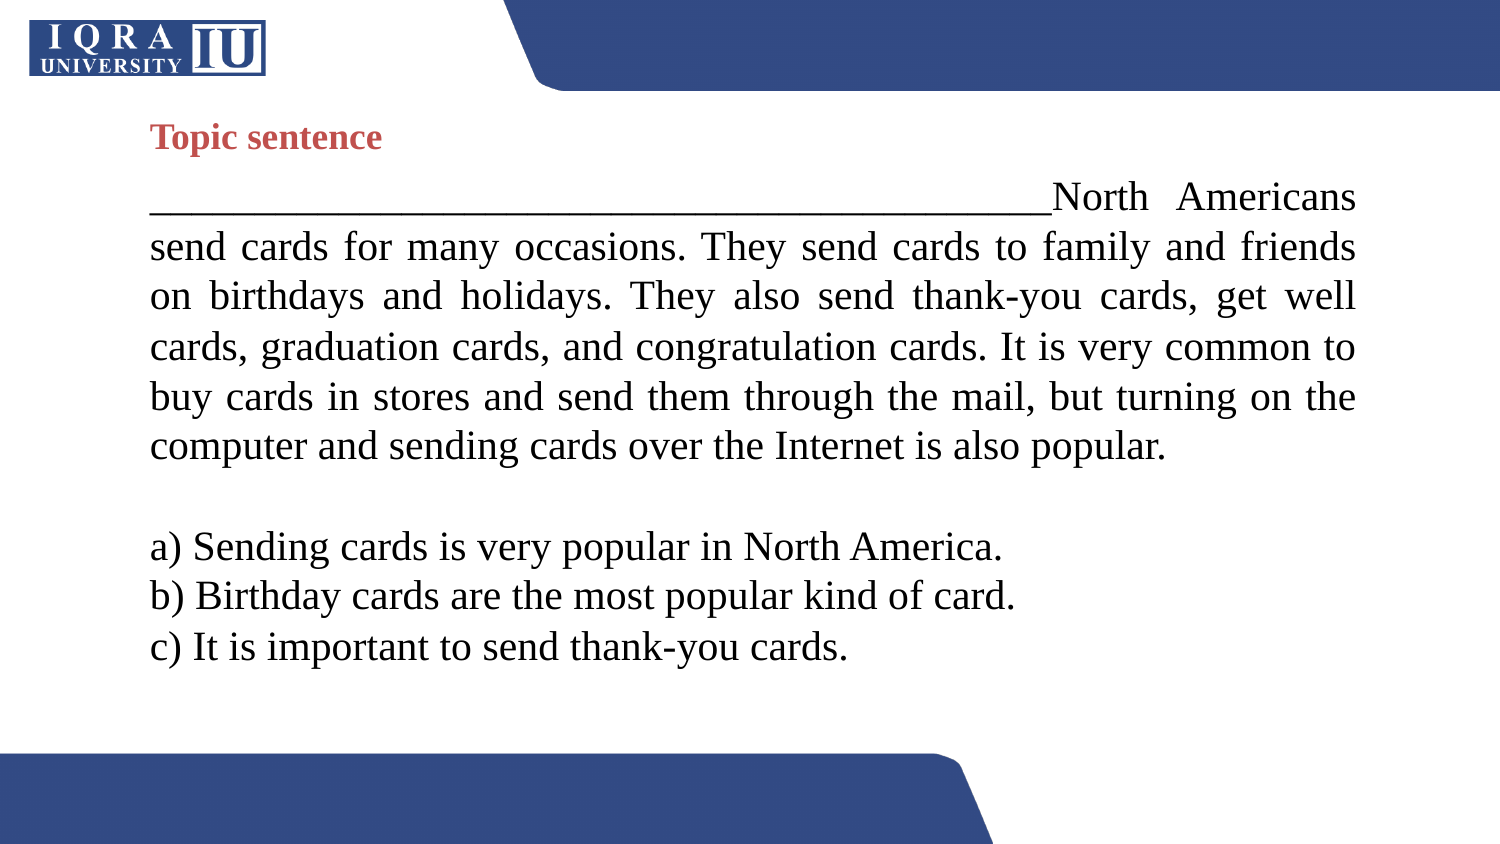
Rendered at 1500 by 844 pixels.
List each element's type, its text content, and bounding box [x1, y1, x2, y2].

picture [503, 0, 1500, 91]
picture [29, 20, 266, 76]
title Topic sentence [135, 104, 1373, 160]
list ___________________________________________North Americans send cards for many occasions. They send cards to family and friends on birthdays and holidays. They also send thank-you cards, get well cards, graduation cards, and congratulation cards. It is very common to buy cards in stores and send them through the mail, but turning on the computer and sending cards over the Internet is also popular. a) Sending cards is very popular in North America. b) Birthday cards are the most popular kind of card. c) It is important to send thank-you cards. [135, 160, 1373, 702]
picture [0, 754, 992, 844]
